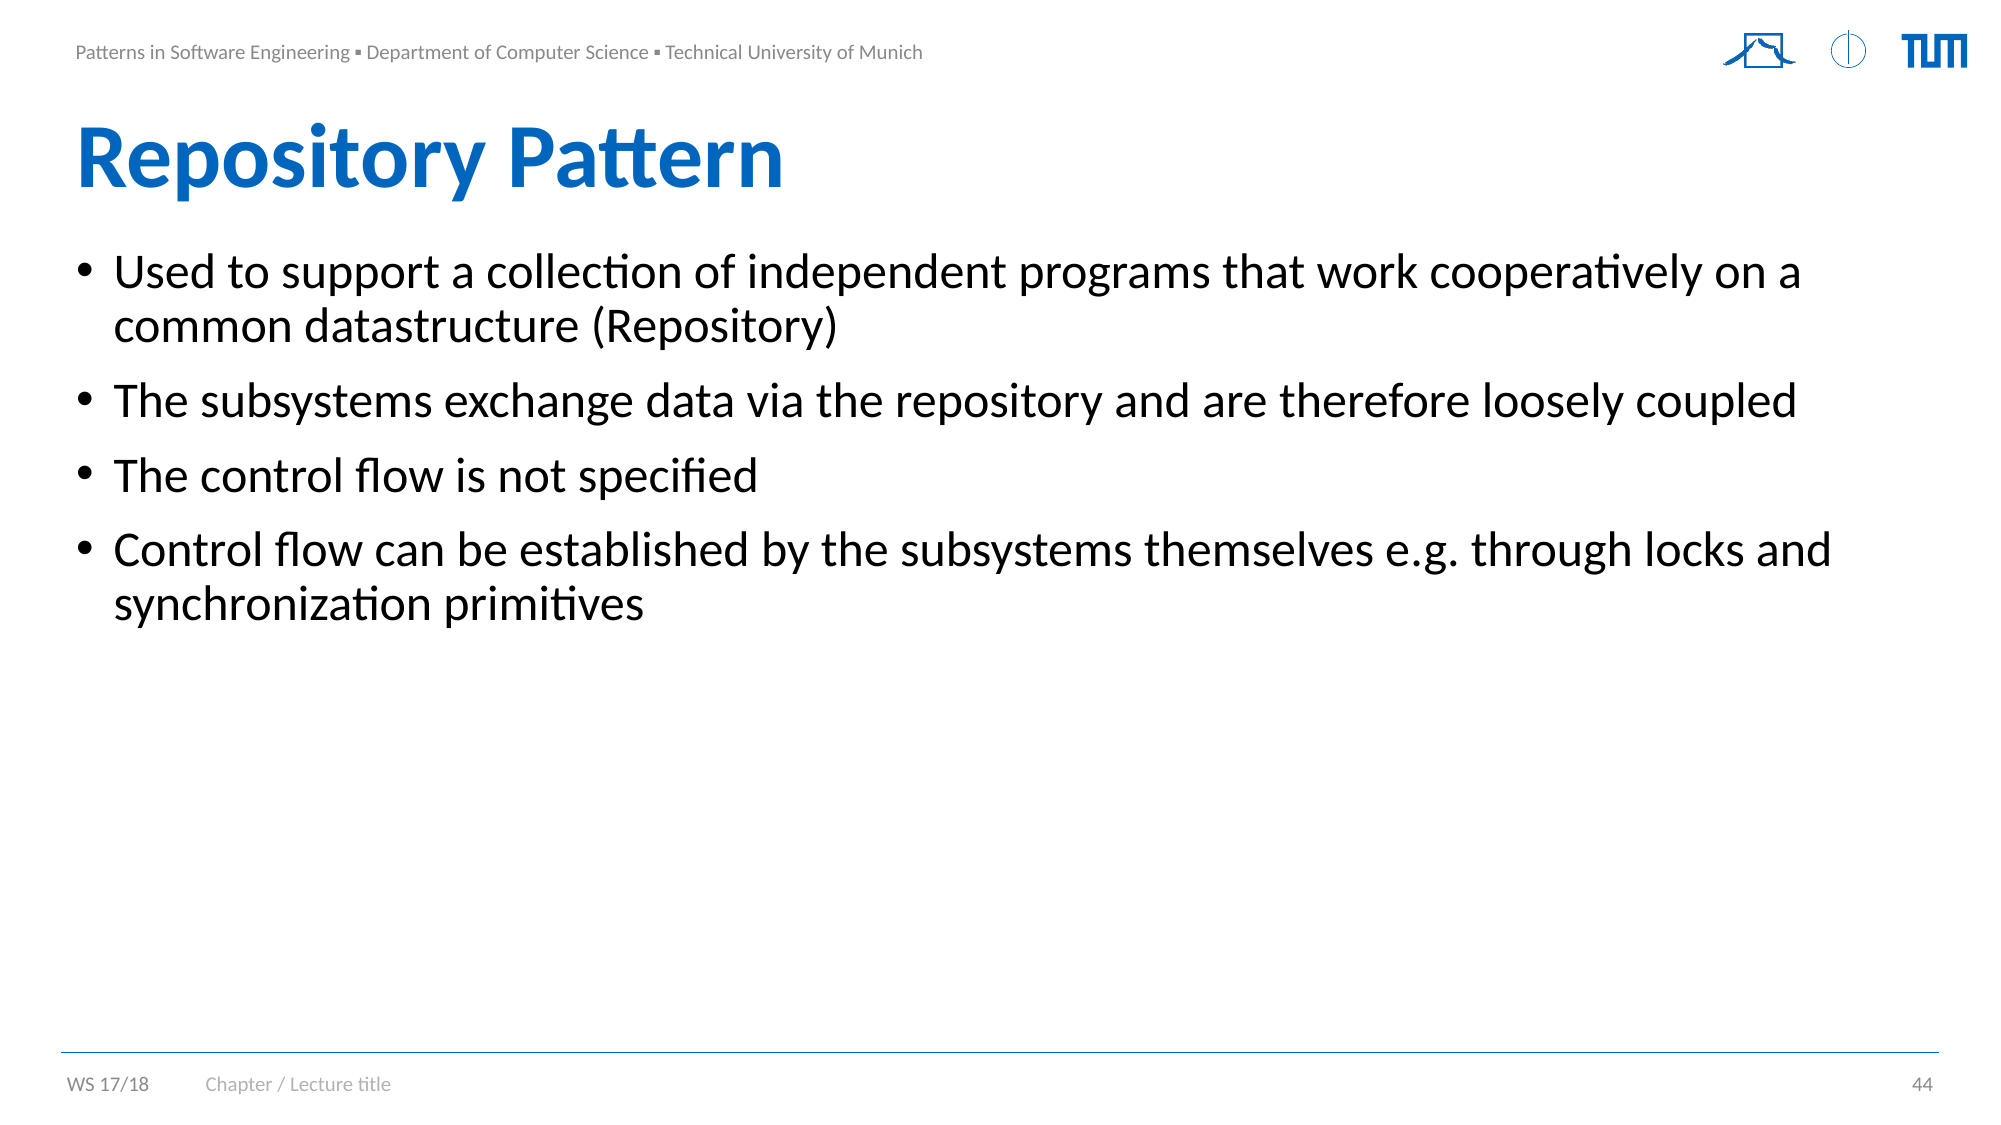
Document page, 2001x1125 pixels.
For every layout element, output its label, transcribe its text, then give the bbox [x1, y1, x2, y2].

slide_number WS 17/18 [61, 1065, 173, 1101]
footer Chapter / Lecture title [190, 1065, 1482, 1101]
title Repository Pattern [60, 102, 1940, 214]
slide_number 44 [1850, 1065, 1940, 1101]
picture [1723, 33, 1796, 68]
list Used to support a collection of independent programs that work cooperatively on a common datastructure (Repository) The subsystems exchange data via the repository and are therefore loosely coupled The control flow is not specified Control flow can be established by the subsystems themselves e.g. through locks and synchronization primitives [60, 237, 1940, 966]
